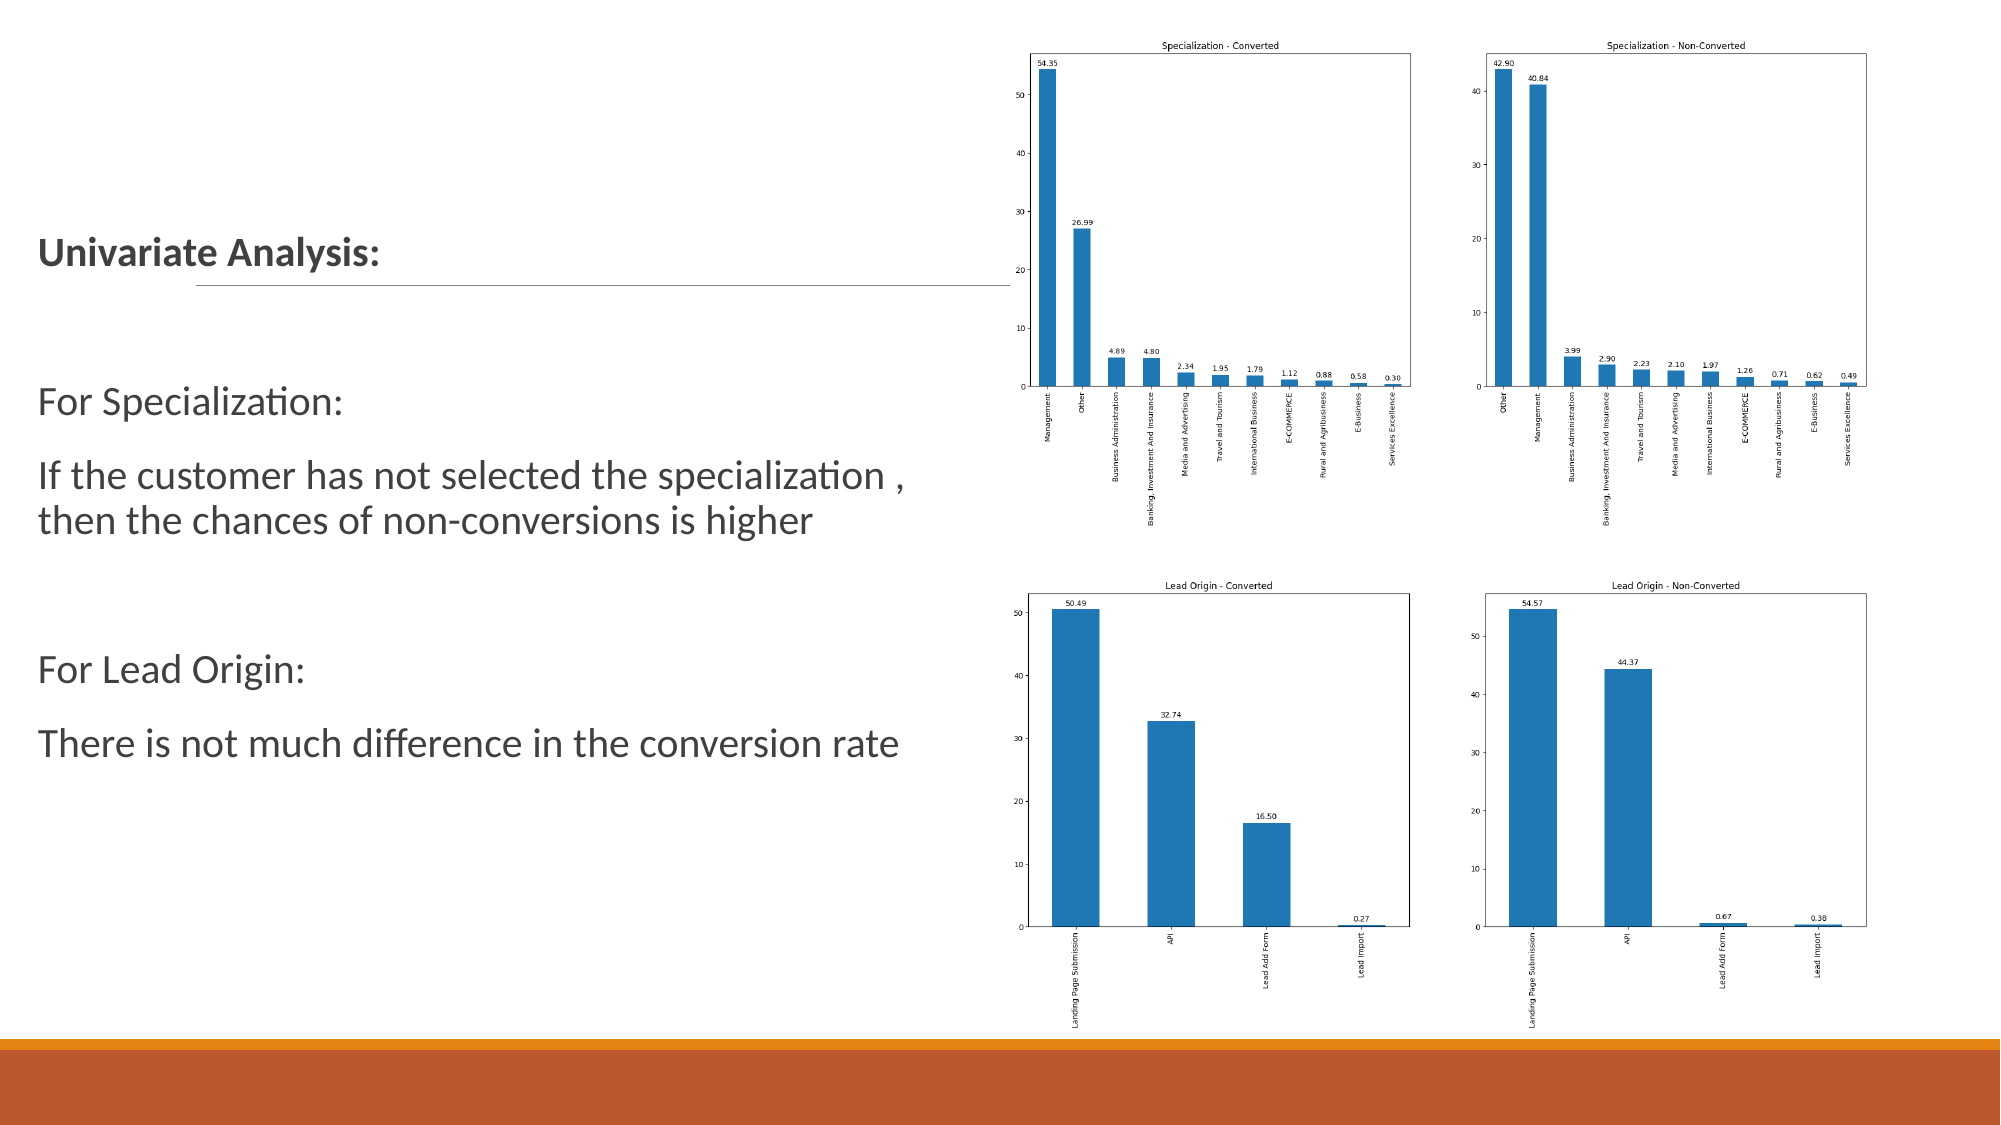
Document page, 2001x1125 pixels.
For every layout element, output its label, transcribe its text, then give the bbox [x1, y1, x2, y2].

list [1010, 35, 1872, 530]
text_box Univariate Analysis: For Specialization: If the customer has not selected the specialization , then the chances of non-conversions is higher For Lead Origin: There is not much difference in the conversion rate [22, 223, 966, 933]
picture [1008, 575, 1872, 1033]
